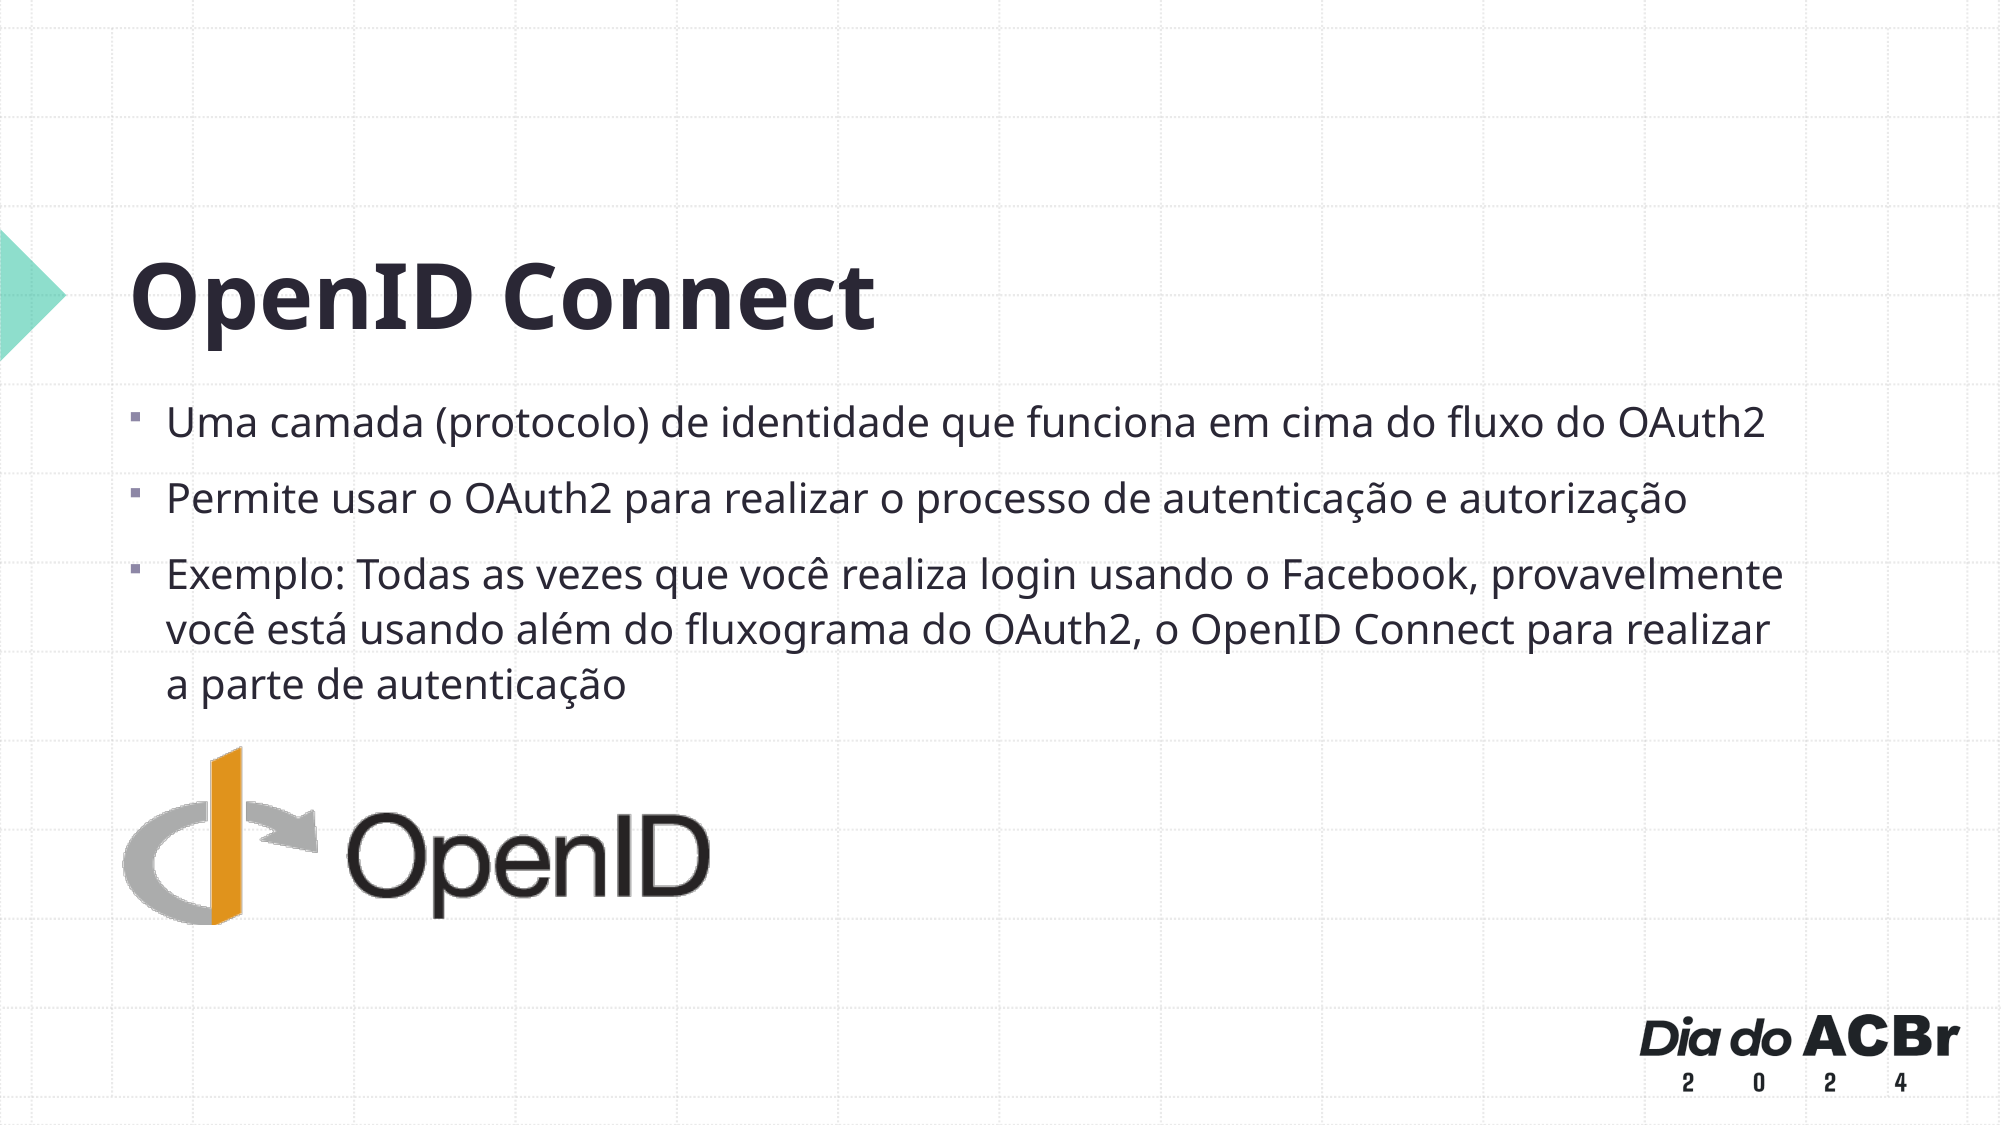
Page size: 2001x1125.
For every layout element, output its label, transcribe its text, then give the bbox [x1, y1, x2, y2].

picture [1639, 1014, 1961, 1092]
picture [113, 740, 722, 925]
title OpenID Connect [113, 119, 1808, 356]
list Uma camada (protocolo) de identidade que funciona em cima do fluxo do OAuth2 Permite usar o OAuth2 para realizar o processo de autenticação e autorização Exemplo: Todas as vezes que você realiza login usando o Facebook, provavelmente você está usando além do fluxograma do OAuth2, o OpenID Connect para realizar a parte de autenticação [113, 383, 1808, 969]
